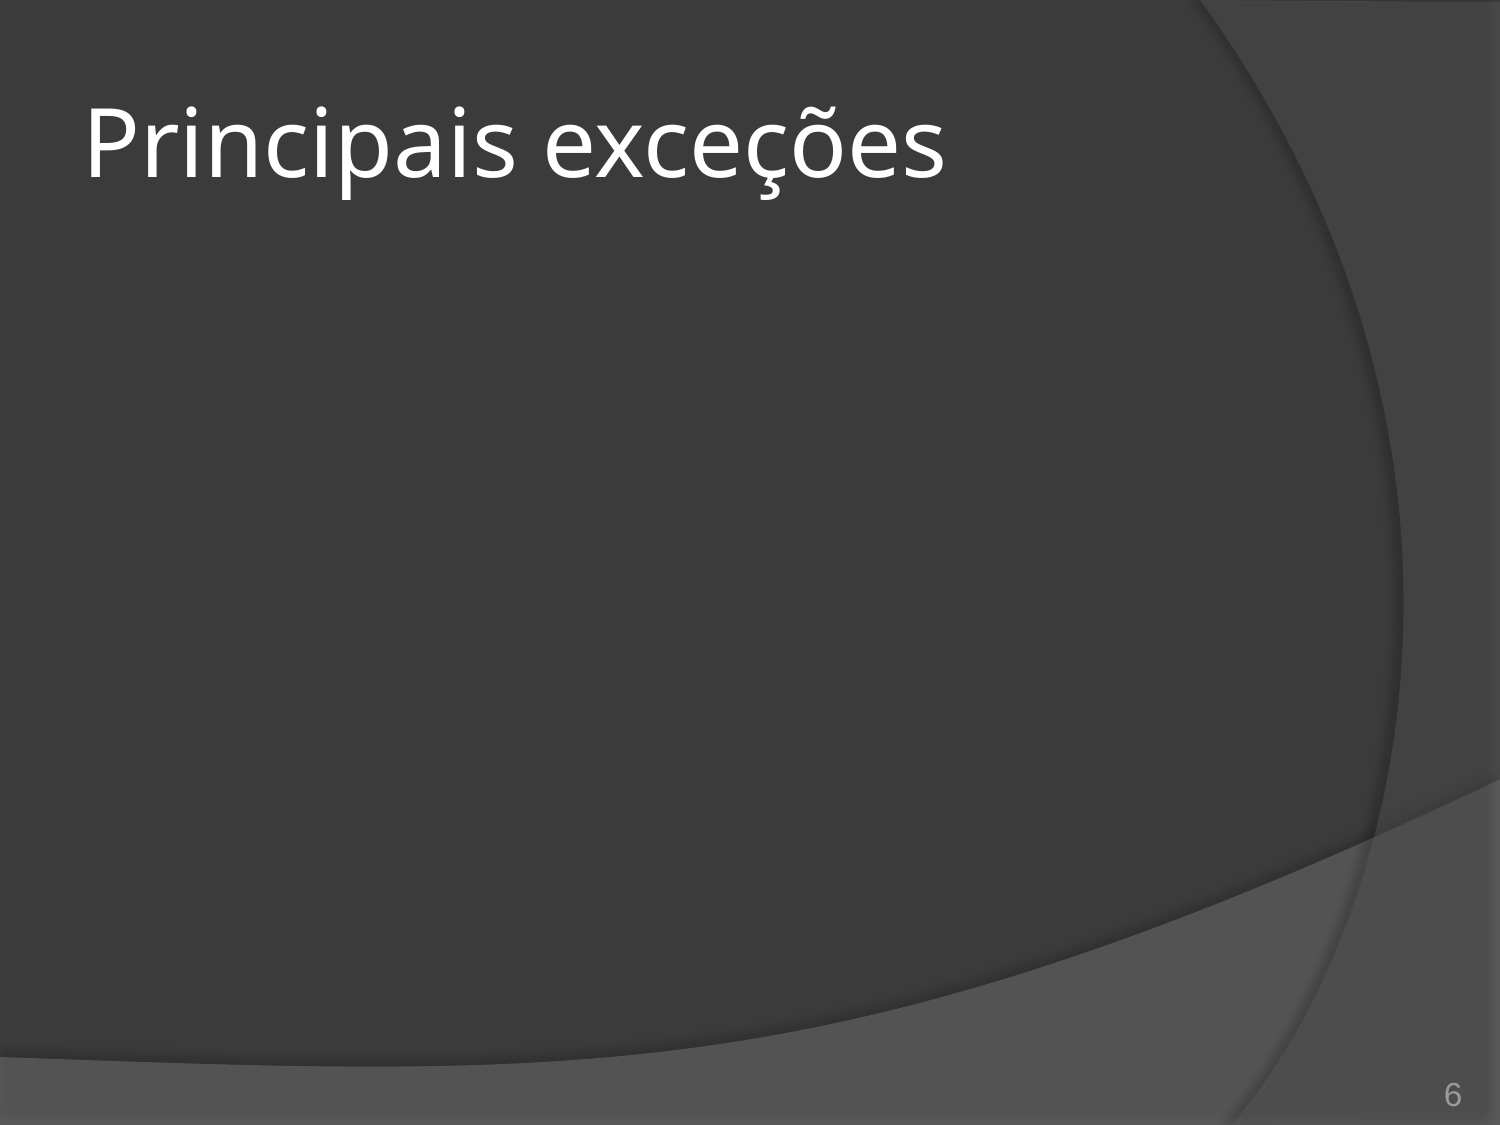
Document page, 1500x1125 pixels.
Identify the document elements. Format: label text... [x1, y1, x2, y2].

slide_number 6 [1337, 1053, 1463, 1114]
title Principais exceções [74, 44, 1301, 233]
